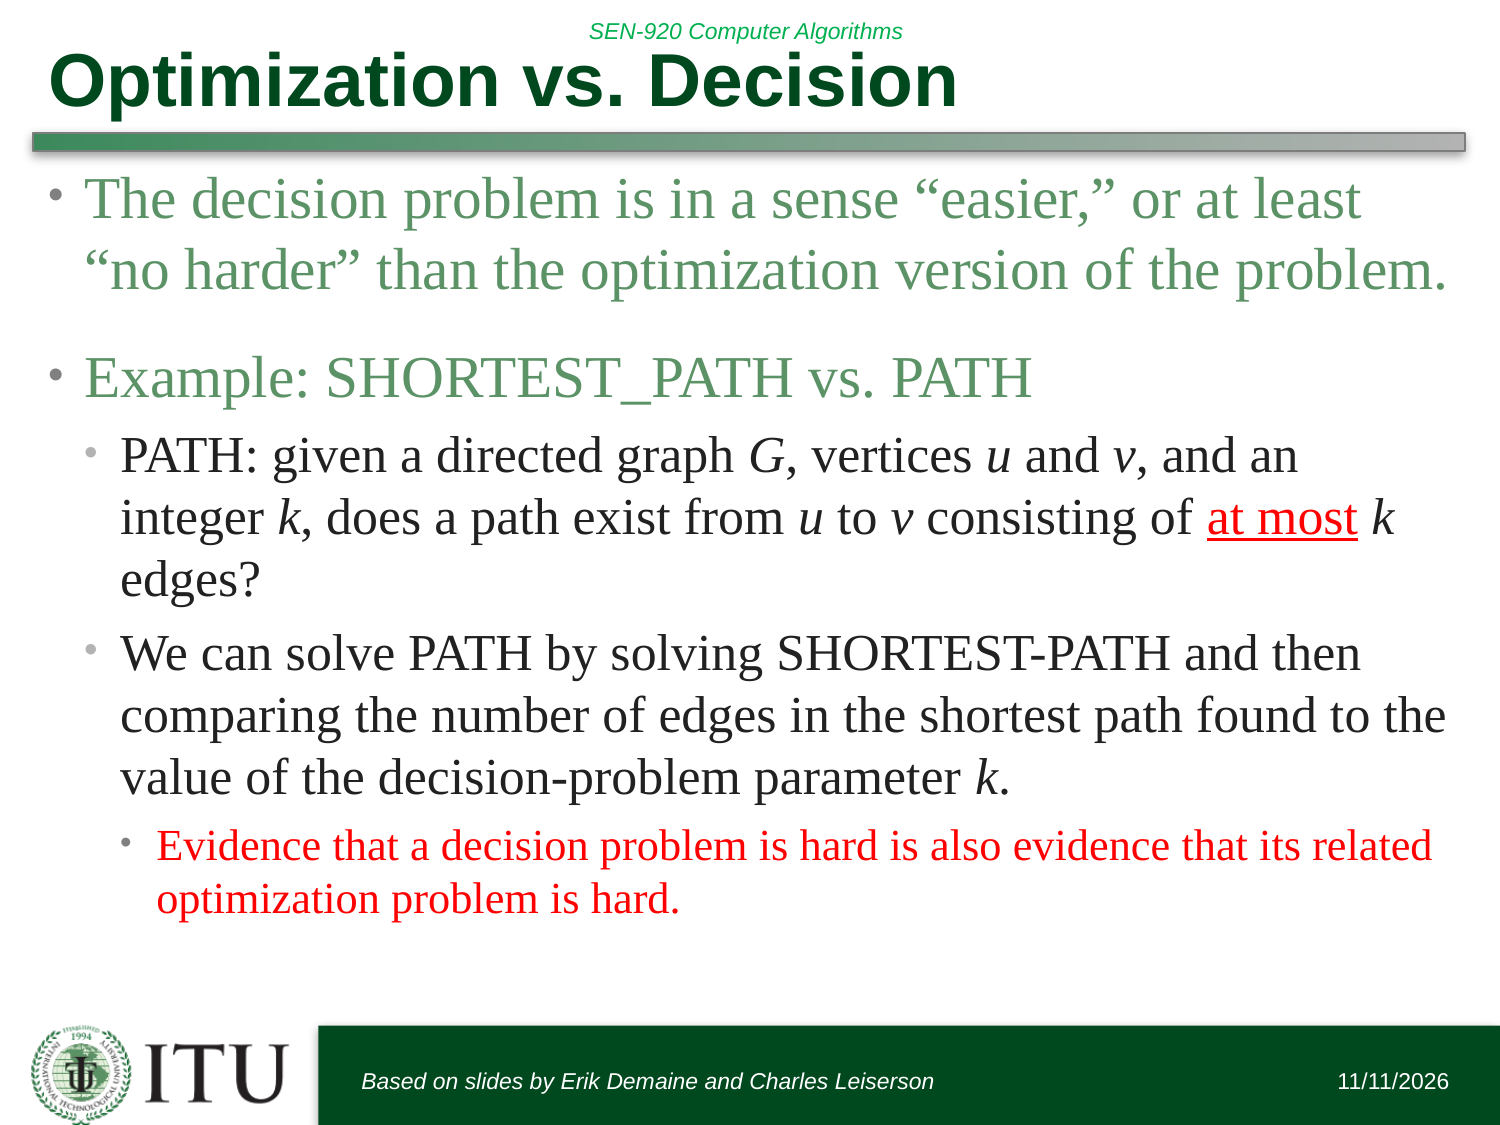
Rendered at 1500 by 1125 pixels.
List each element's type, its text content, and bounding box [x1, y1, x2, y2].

title Optimization vs. Decision [33, 24, 1465, 134]
list The decision problem is in a sense “easier,” or at least “no harder” than the optimization version of the problem. Example: SHORTEST_PATH vs. PATH PATH: given a directed graph G, vertices u and v, and an integer k, does a path exist from u to v consisting of at most k edges? We can solve PATH by solving SHORTEST-PATH and then comparing the number of edges in the shortest path found to the value of the decision-problem parameter k. Evidence that a decision problem is hard is also evidence that its related optimization problem is hard. [33, 151, 1465, 1005]
footer Based on slides by Erik Demaine and Charles Leiserson [346, 1050, 1038, 1111]
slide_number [1114, 1050, 1465, 1111]
